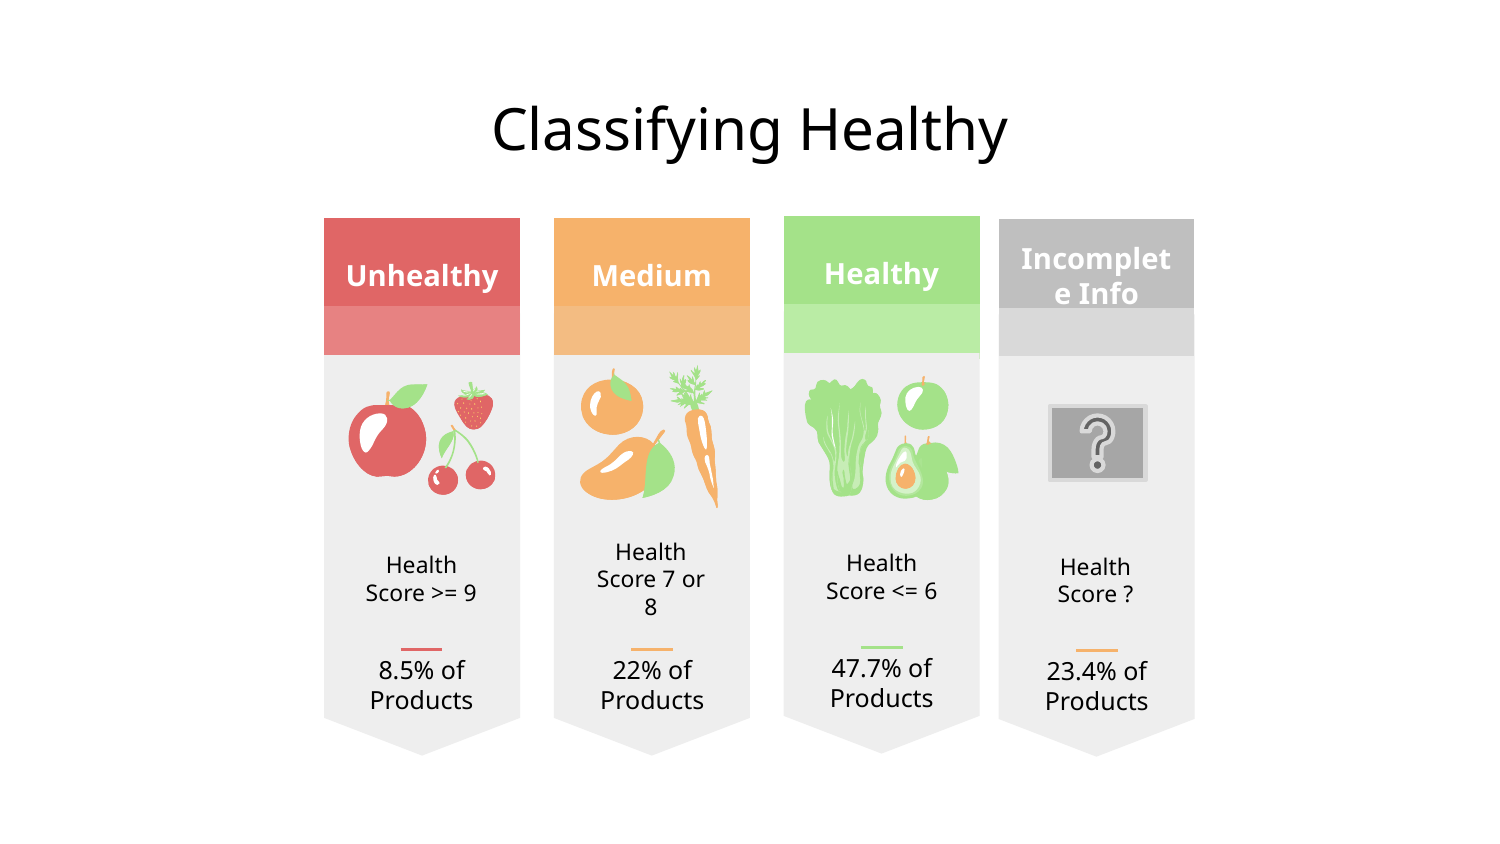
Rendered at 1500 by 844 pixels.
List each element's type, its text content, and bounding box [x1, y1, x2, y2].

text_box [348, 381, 496, 495]
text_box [803, 375, 960, 501]
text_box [577, 364, 719, 509]
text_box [783, 215, 980, 754]
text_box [553, 217, 751, 756]
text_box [323, 217, 521, 756]
title Classifying Healthy [468, 88, 1032, 167]
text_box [998, 218, 1195, 757]
